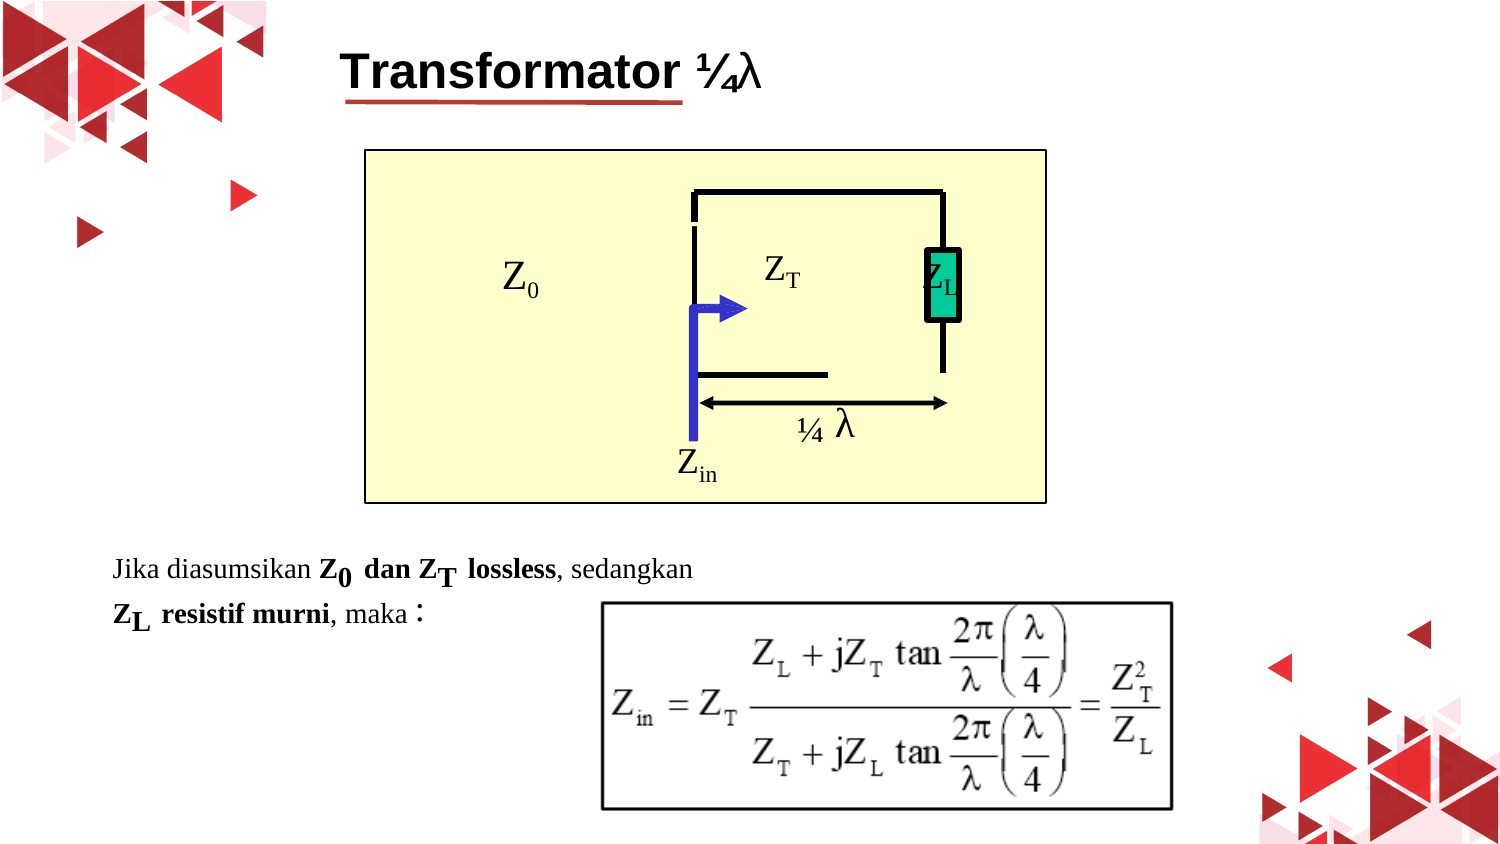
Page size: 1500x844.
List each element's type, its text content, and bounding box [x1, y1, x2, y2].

picture [1237, 593, 1500, 844]
picture [595, 597, 1175, 814]
text_box Jika diasumsikan Z0 dan ZT lossless, sedangkan ZL resistif murni, maka : [110, 543, 928, 642]
picture [1, 1, 291, 278]
text_box Transformator ¼λ [322, 30, 777, 107]
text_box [364, 149, 1047, 504]
